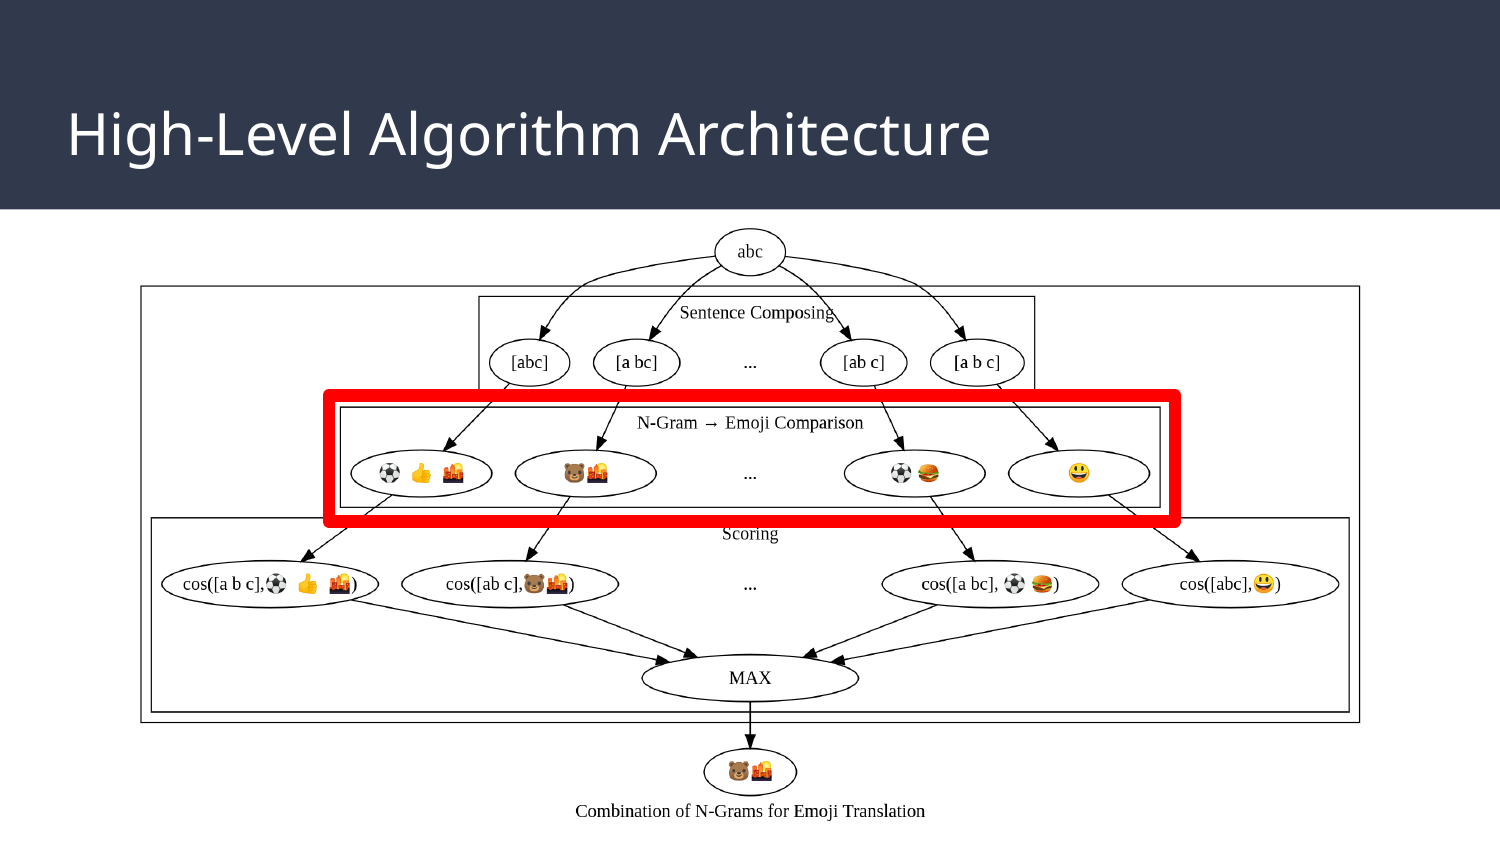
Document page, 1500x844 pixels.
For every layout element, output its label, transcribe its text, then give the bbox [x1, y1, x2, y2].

title High-Level Algorithm Architecture [51, 82, 1449, 185]
picture [125, 223, 1375, 833]
